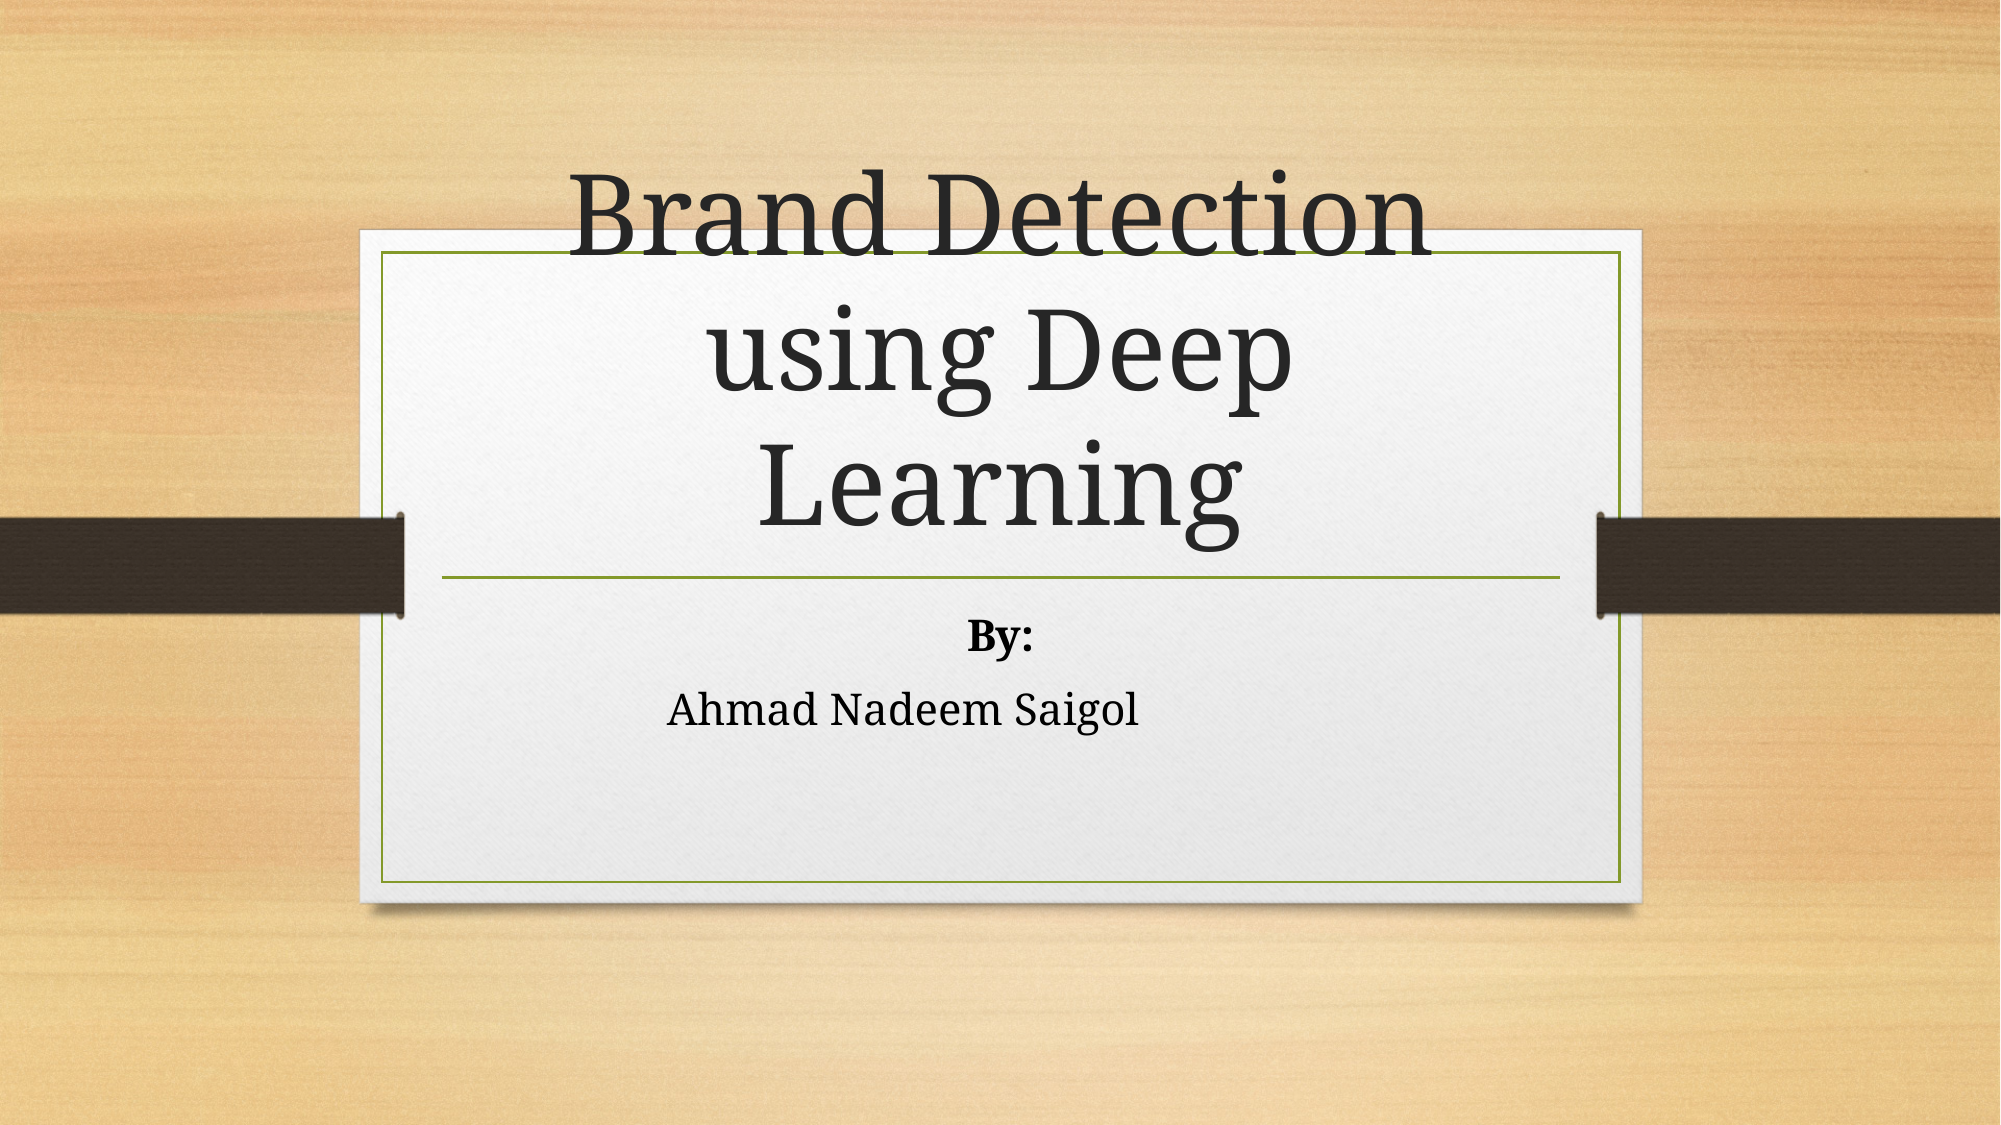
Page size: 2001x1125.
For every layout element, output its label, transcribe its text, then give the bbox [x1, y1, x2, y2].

picture [0, 0, 2001, 1125]
subtitle By: Ahmad Nadeem Saigol [441, 600, 1560, 817]
title Brand Detection using Deep Learning [441, 306, 1560, 556]
